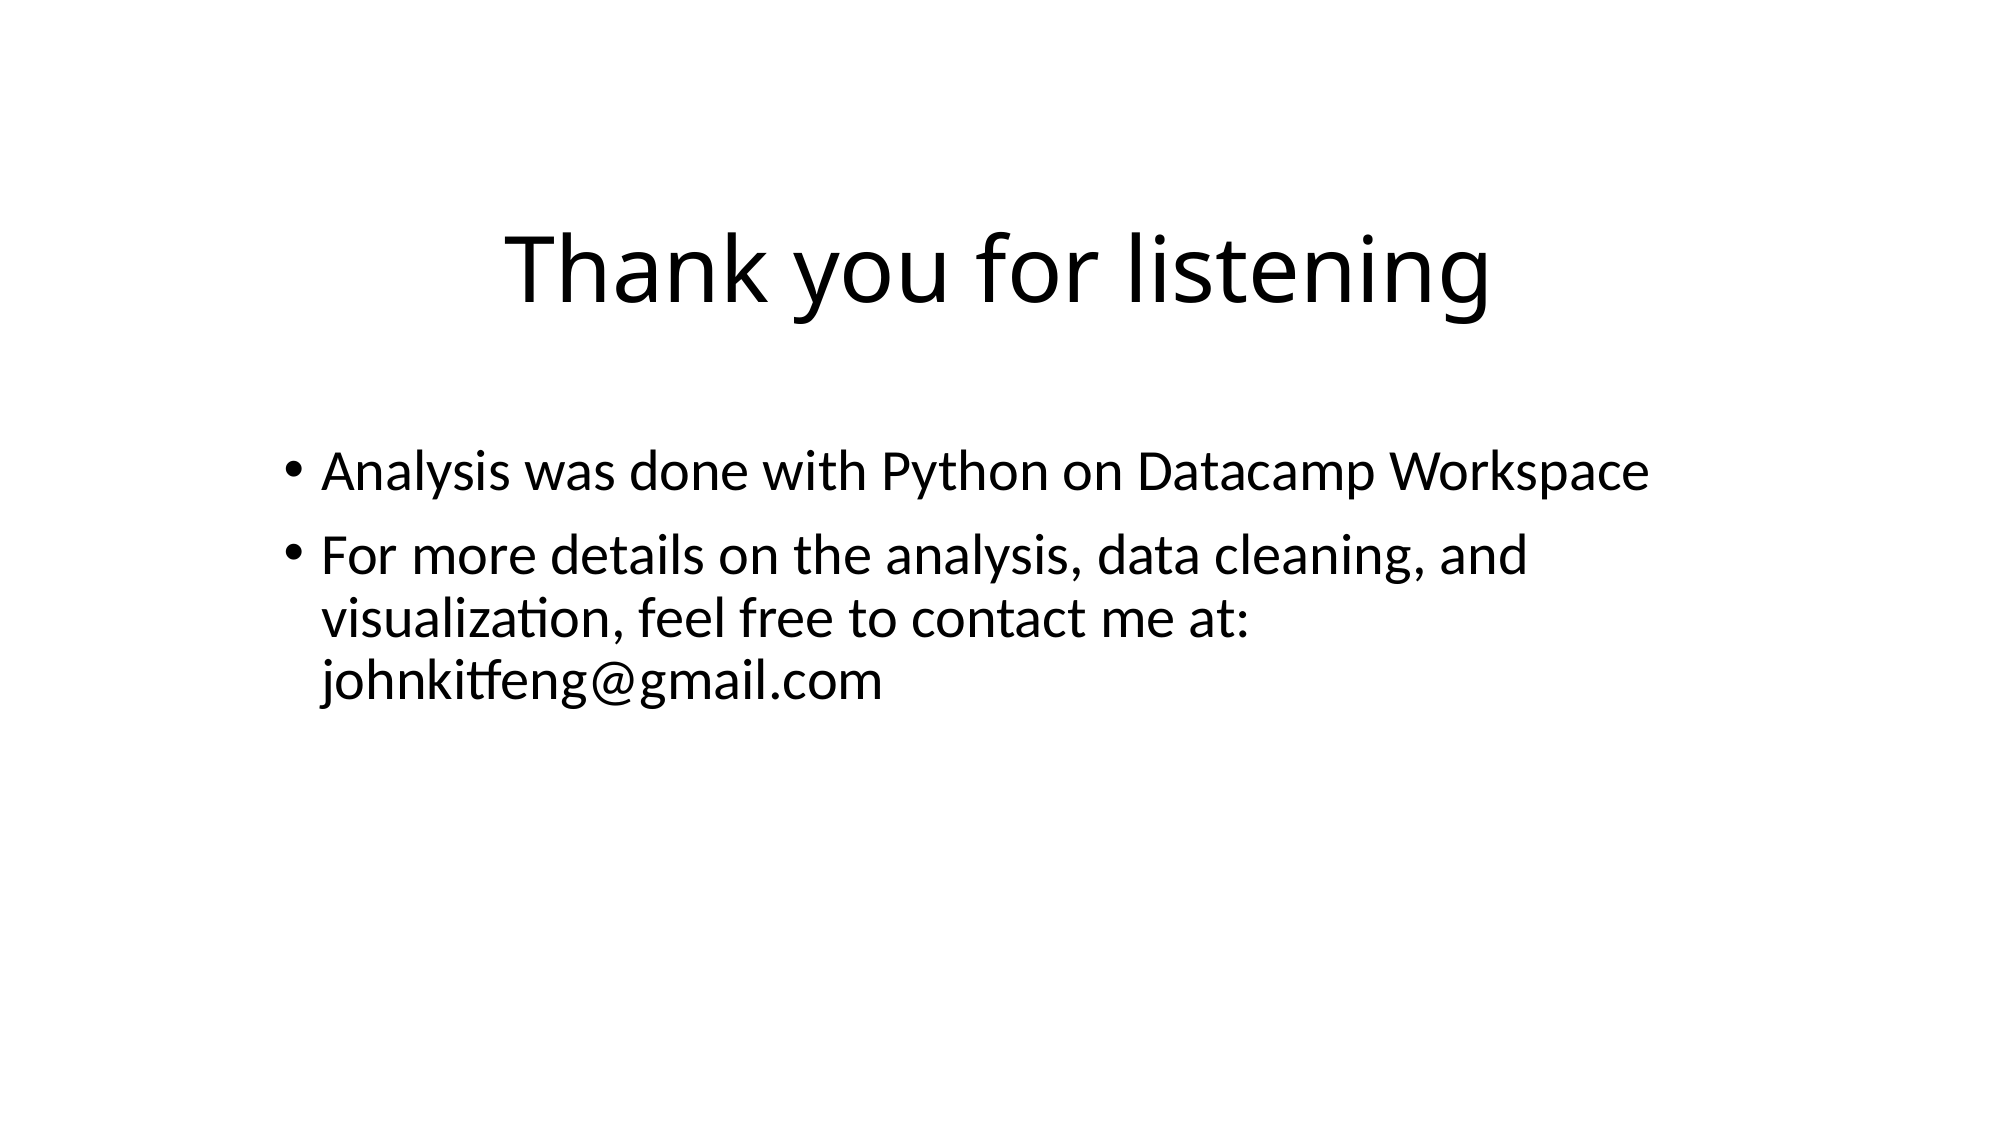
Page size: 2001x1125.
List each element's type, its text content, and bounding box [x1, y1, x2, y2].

title Thank you for listening [137, 163, 1863, 382]
list Analysis was done with Python on Datacamp Workspace For more details on the analysis, data cleaning, and visualization, feel free to contact me at: johnkitfeng@gmail.com [268, 432, 1732, 822]
